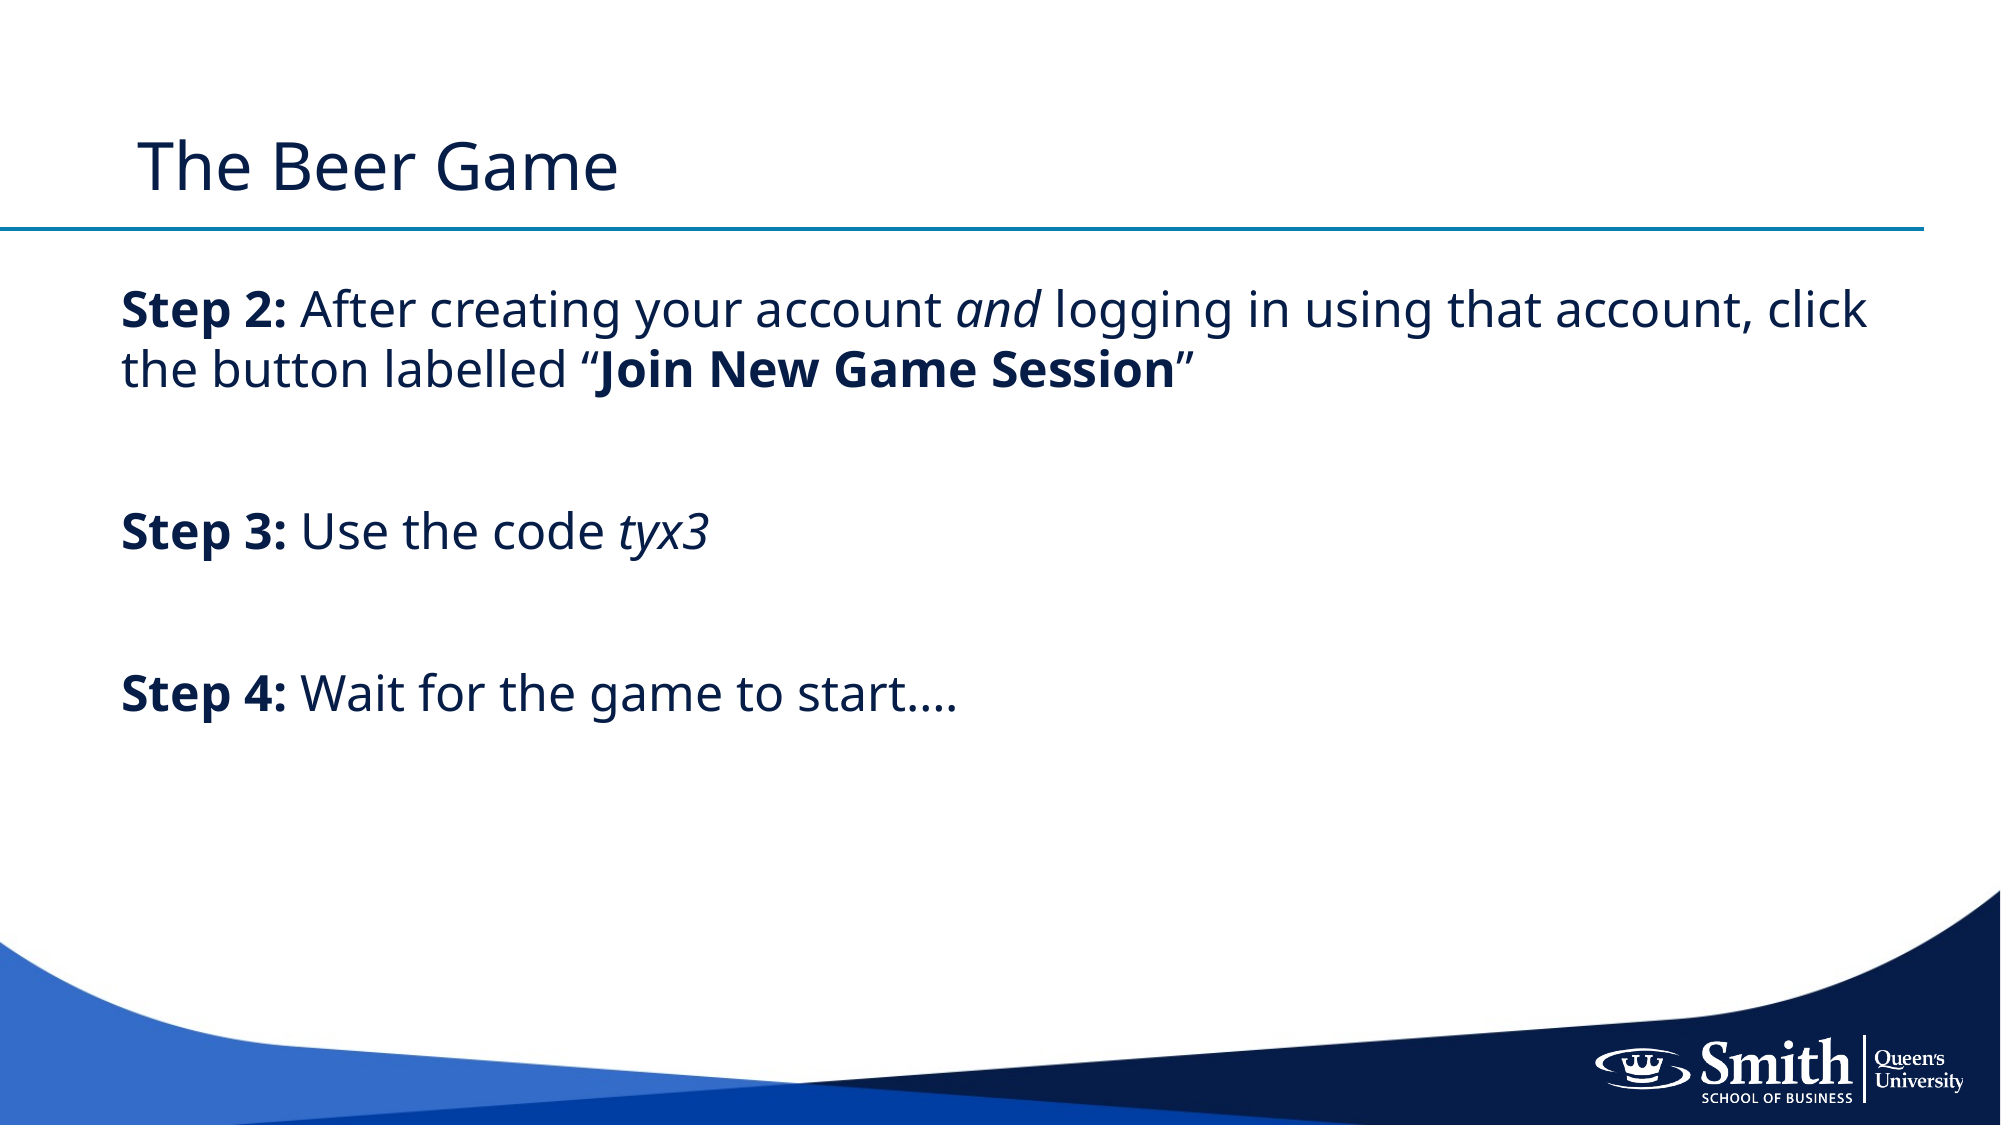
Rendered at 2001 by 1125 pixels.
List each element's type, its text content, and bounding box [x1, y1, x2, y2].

title The Beer Game [137, 51, 1594, 205]
picture [0, 0, 2001, 1125]
text_box Step 2: After creating your account and logging in using that account, click the button labelled “Join New Game Session” Step 3: Use the code tyx3 Step 4: Wait for the game to start…. [106, 270, 1925, 952]
